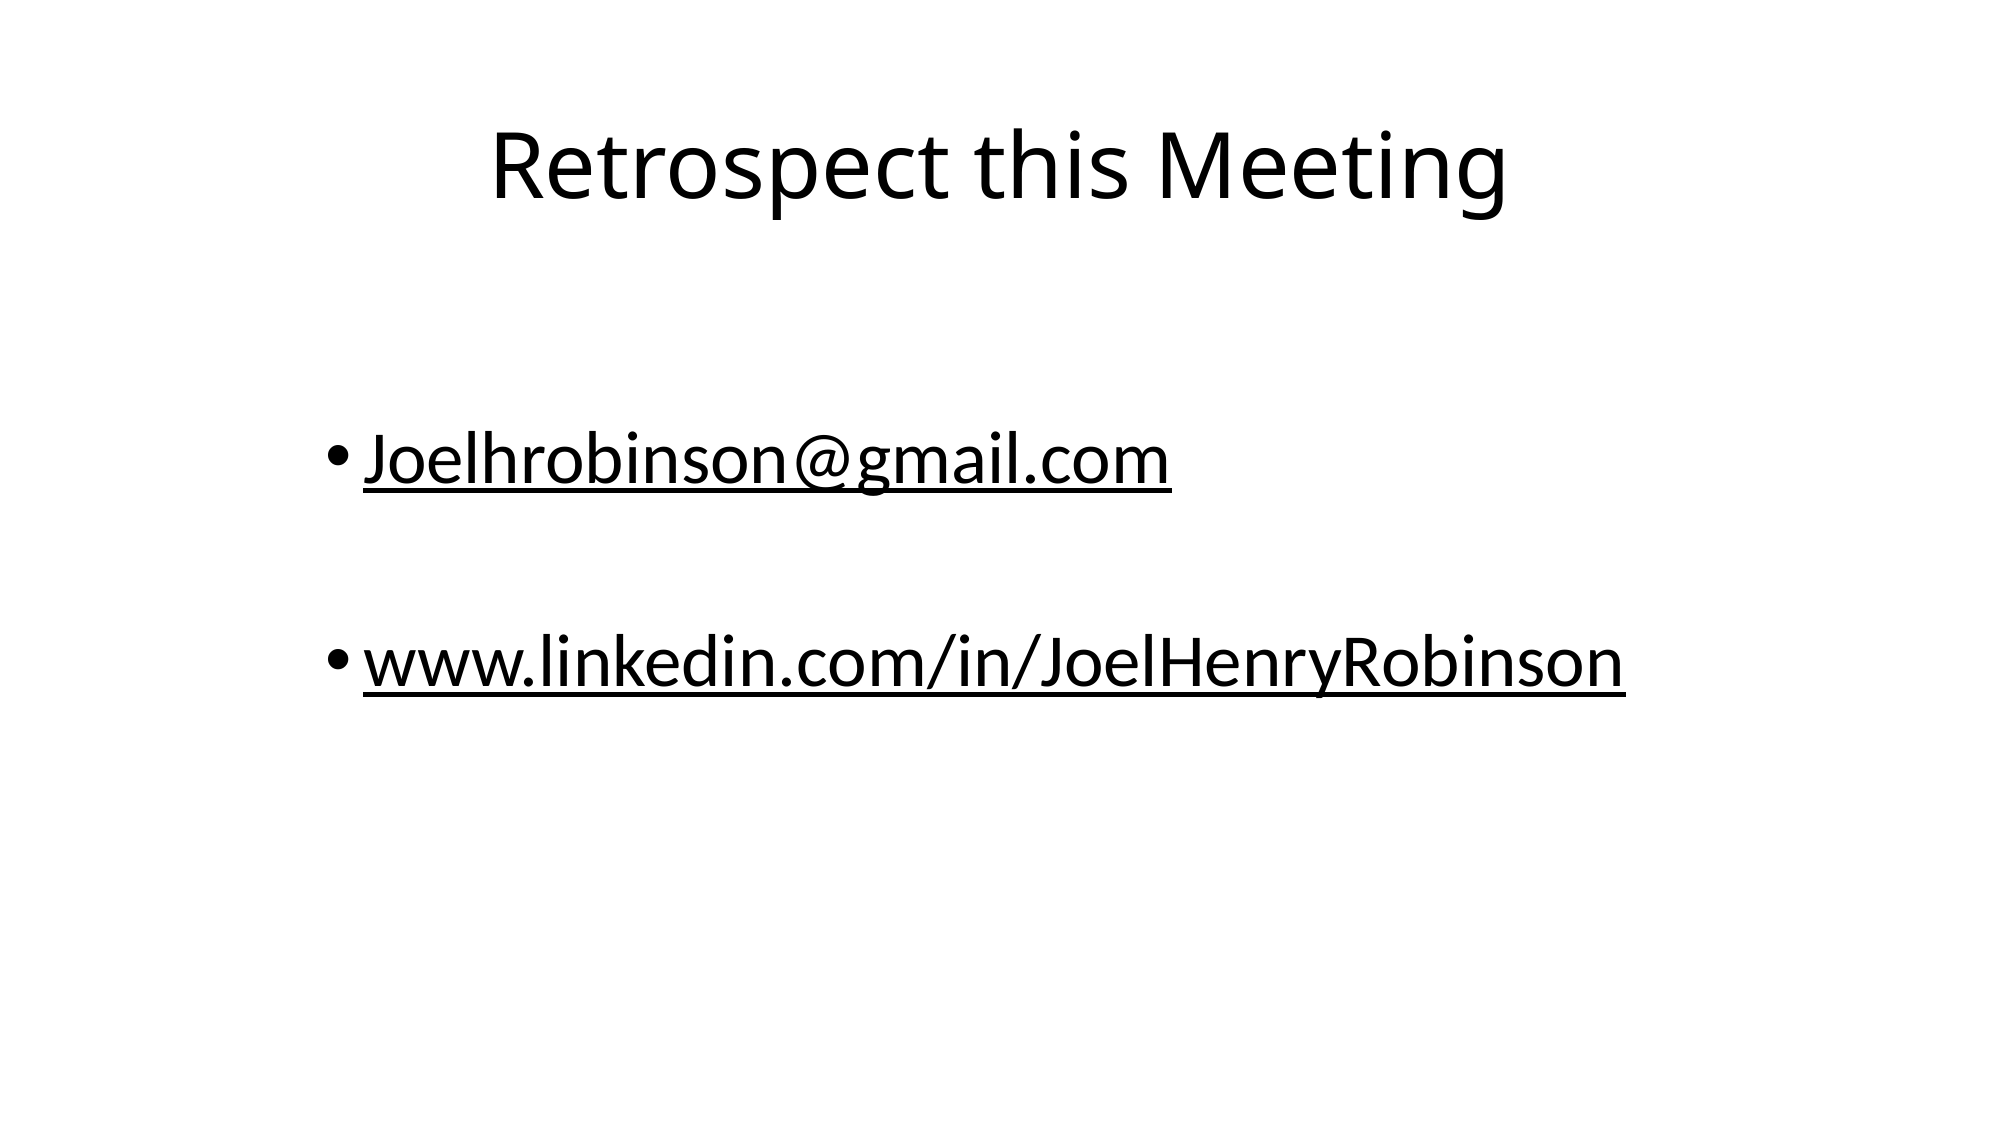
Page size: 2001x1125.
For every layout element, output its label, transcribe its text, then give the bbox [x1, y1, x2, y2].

title Retrospect this Meeting [137, 59, 1863, 278]
list Joelhrobinson@gmail.com www.linkedin.com/in/JoelHenryRobinson [310, 410, 1863, 1016]
